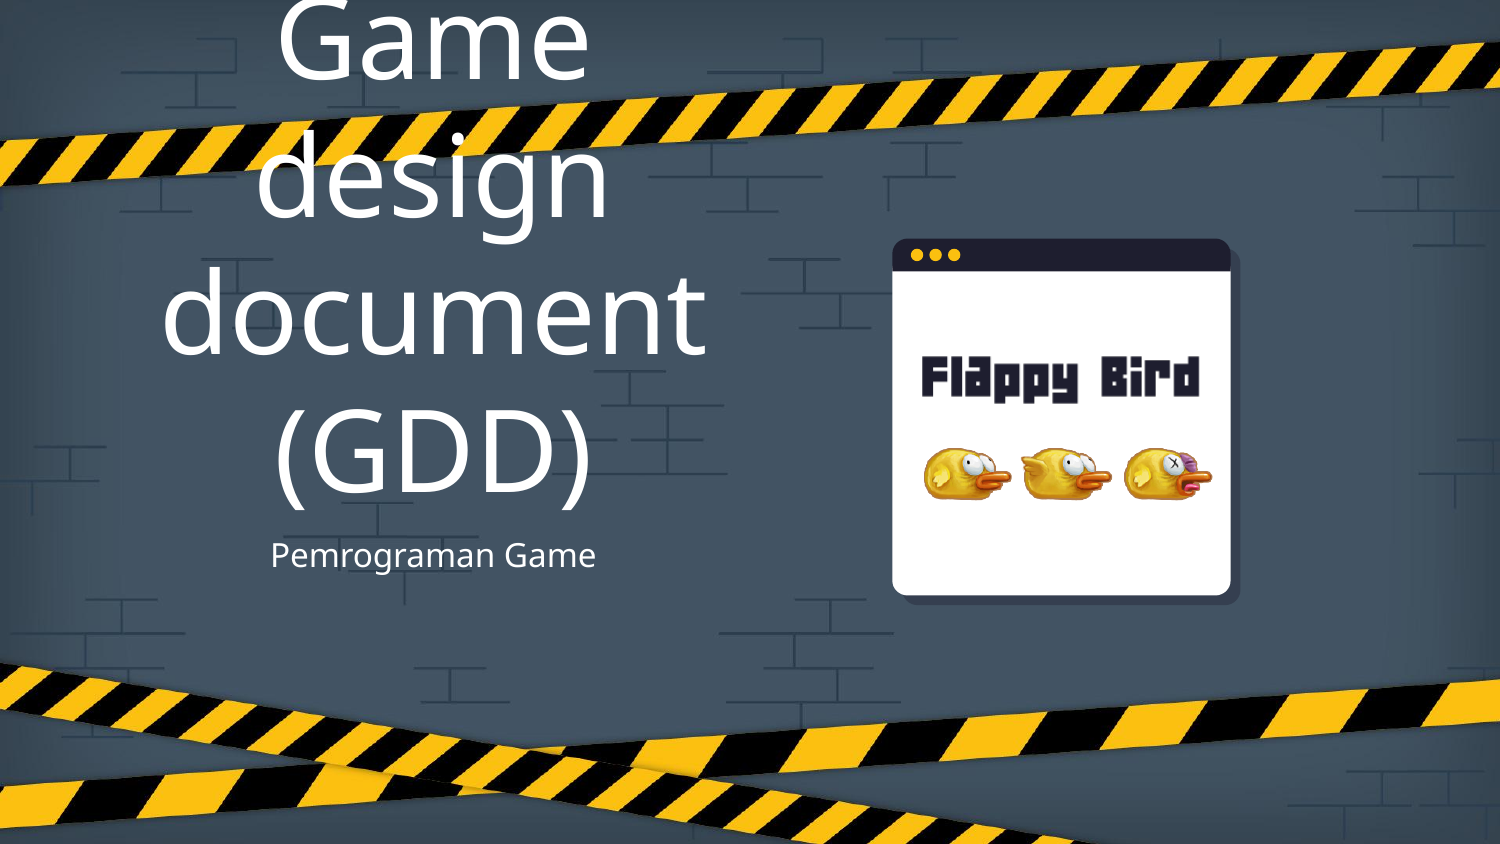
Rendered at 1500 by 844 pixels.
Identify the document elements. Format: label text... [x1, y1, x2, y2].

title Game design document (GDD) [117, 254, 751, 519]
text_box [891, 238, 1241, 327]
subtitle Pemrograman Game [117, 519, 751, 590]
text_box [891, 442, 1241, 606]
picture [0, 0, 1500, 844]
